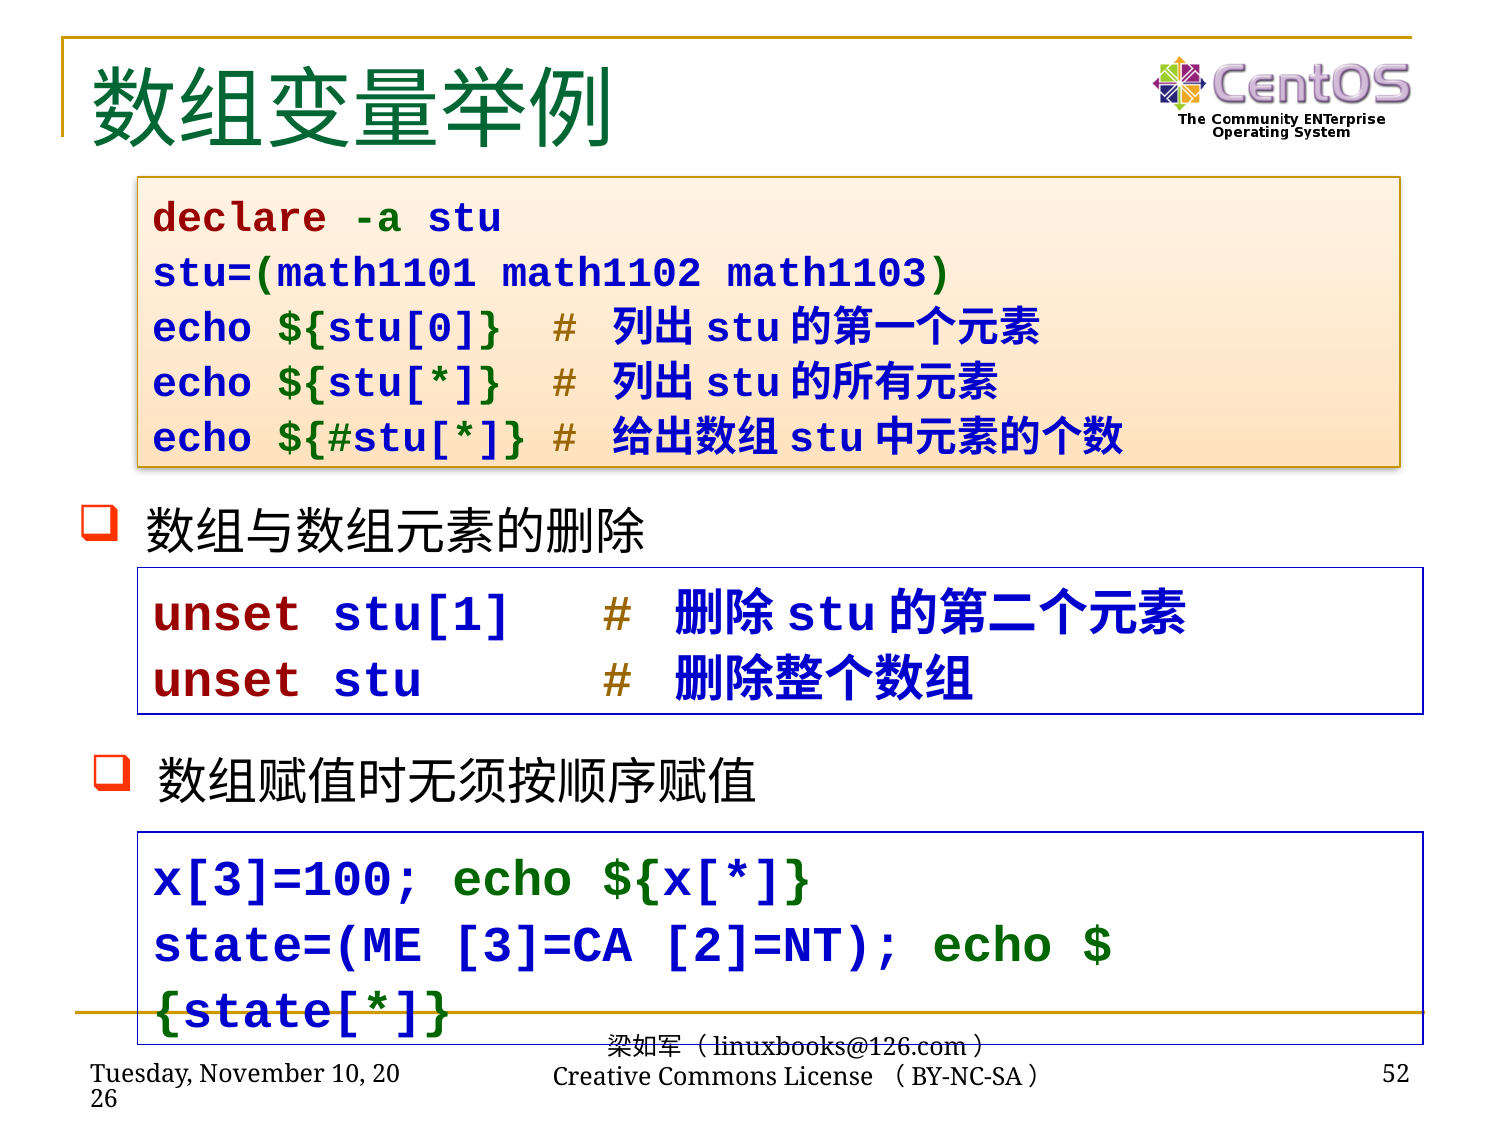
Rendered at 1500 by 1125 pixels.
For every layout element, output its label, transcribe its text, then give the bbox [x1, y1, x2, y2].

title 数组变量举例 [74, 45, 1426, 233]
slide_number 52 [1074, 1023, 1426, 1100]
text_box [62, 479, 1438, 716]
footer 梁如军（linuxbooks@126.com） Creative Commons License（BY-NC-SA） [359, 1022, 1247, 1044]
text_box declare -a stu stu=(math1101 math1102 math1103) echo ${stu[0]} # 列出stu的第一个元素 echo ${stu[*]} # 列出stu的所有元素 echo ${#stu[*]} # 给出数组stu中元素的个数 [137, 176, 1401, 468]
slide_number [74, 1023, 426, 1100]
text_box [74, 729, 1451, 981]
footer 梁如军（linuxbooks@126.com） Creative Commons License（BY-NC-SA） [359, 1045, 1074, 1099]
